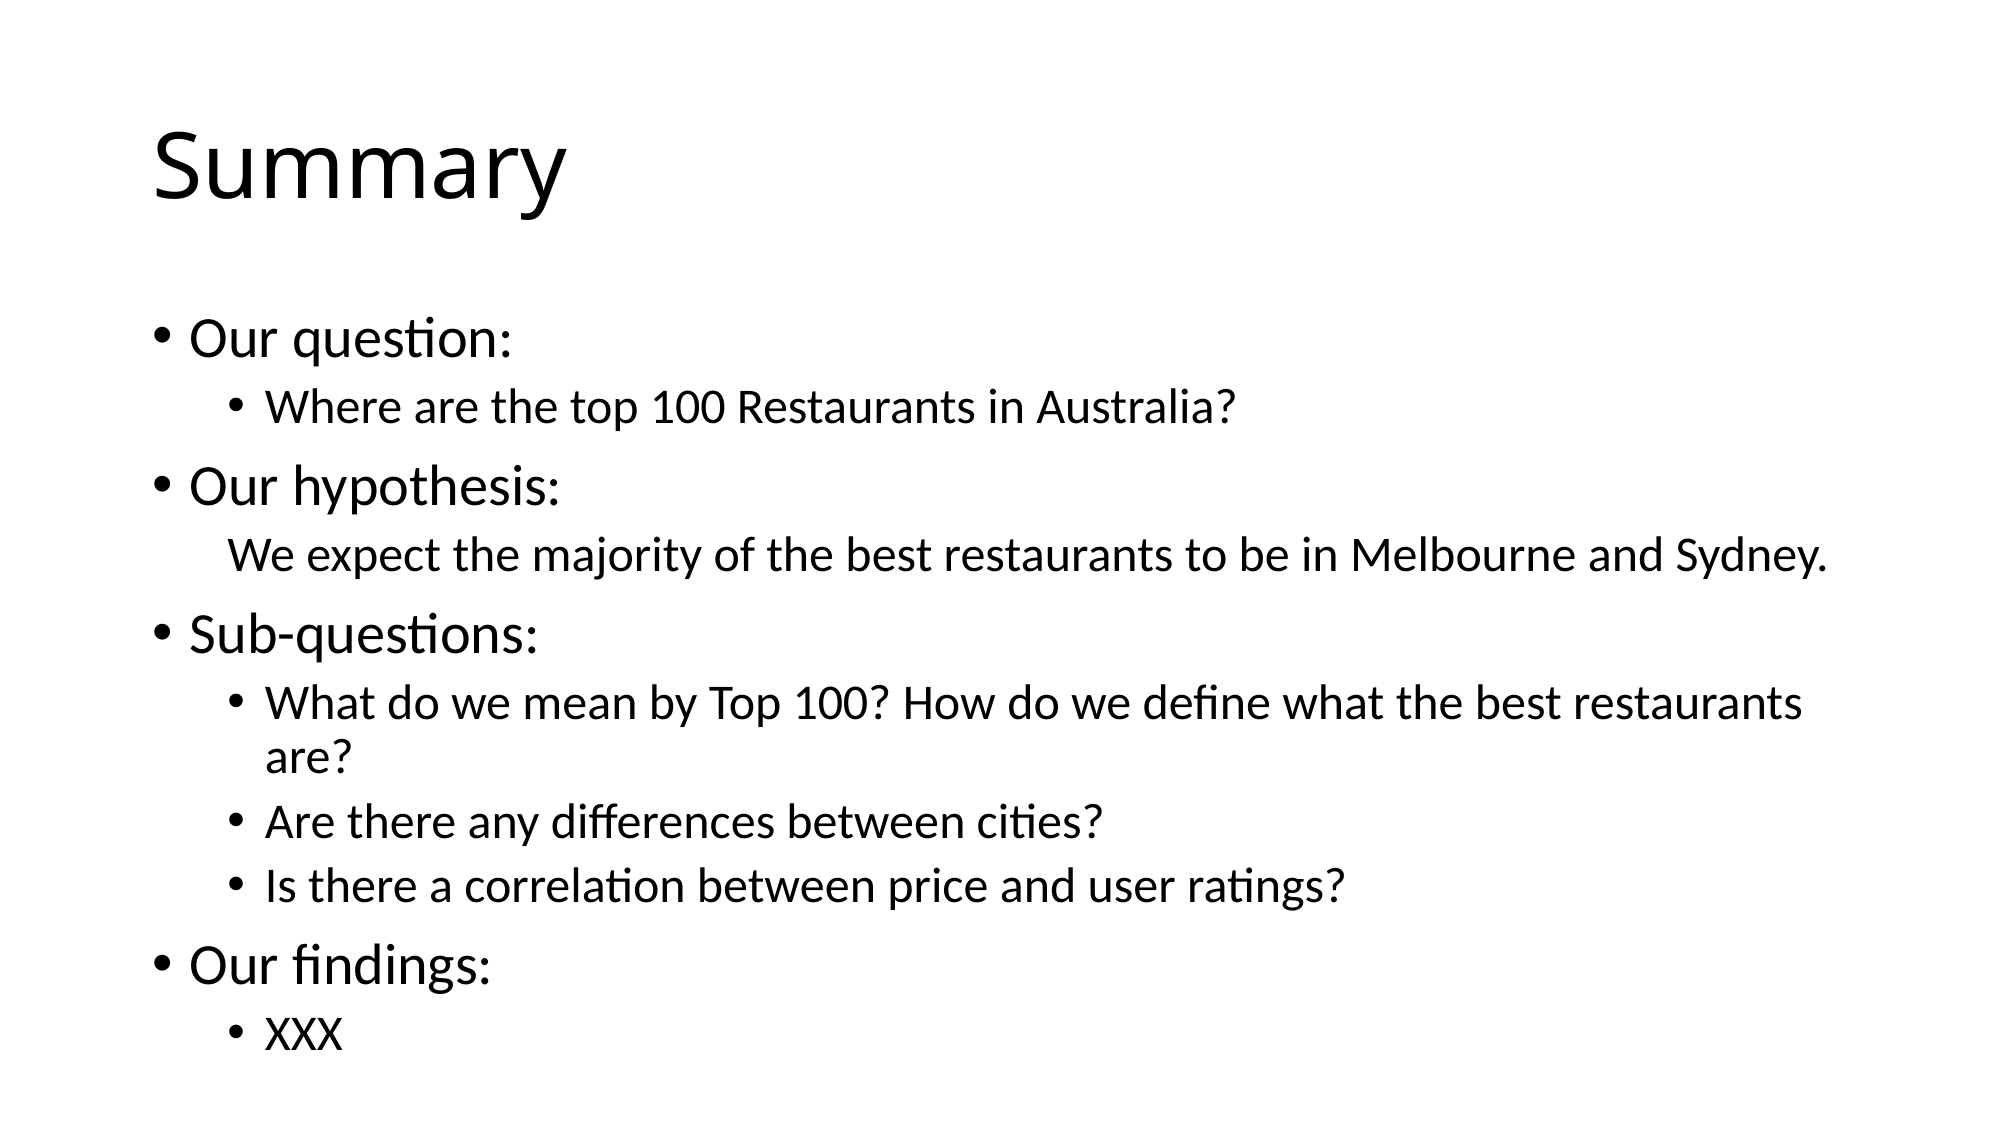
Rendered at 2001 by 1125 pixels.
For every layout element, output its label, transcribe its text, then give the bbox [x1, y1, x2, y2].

title Summary [137, 59, 1863, 278]
list Our question: Where are the top 100 Restaurants in Australia? Our hypothesis: We expect the majority of the best restaurants to be in Melbourne and Sydney. Sub-questions: What do we mean by Top 100? How do we define what the best restaurants are? Are there any differences between cities? Is there a correlation between price and user ratings? Our findings: XXX [137, 299, 1863, 1096]
